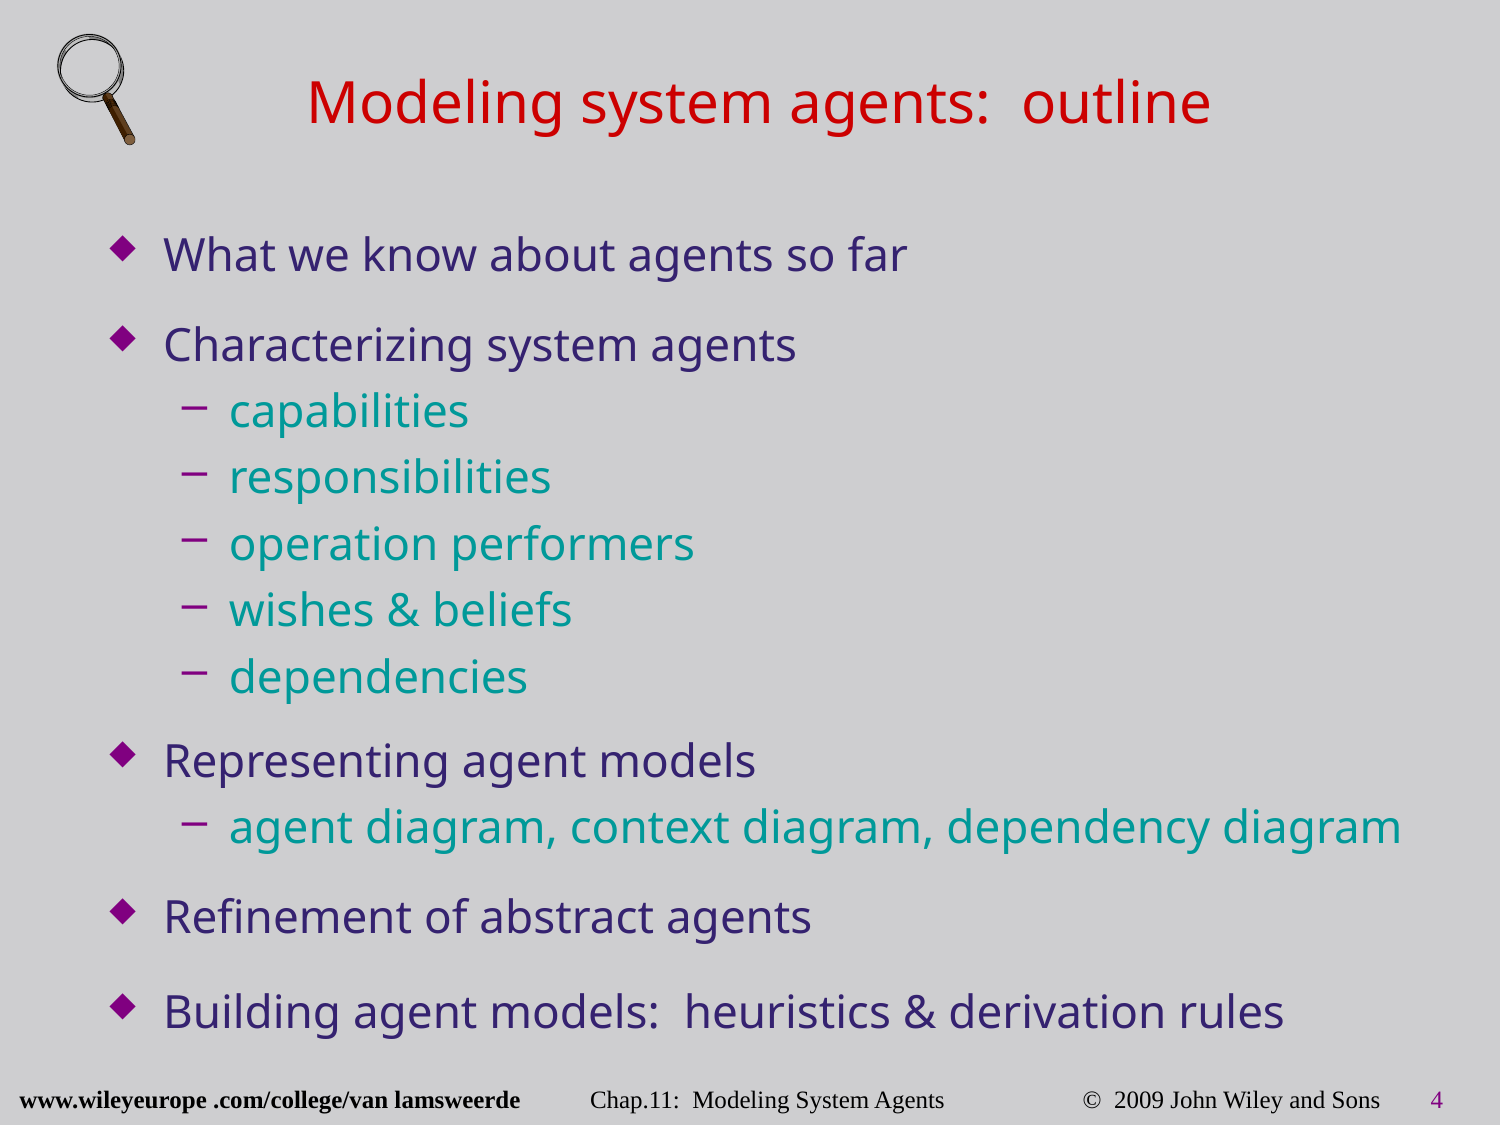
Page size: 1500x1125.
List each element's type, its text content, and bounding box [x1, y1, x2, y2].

list What we know about agents so far Characterizing system agents capabilities responsibilities operation performers wishes & beliefs dependencies Representing agent models agent diagram, context diagram, dependency diagram Refinement of abstract agents Building agent models: heuristics & derivation rules [36, 212, 1474, 1030]
picture [56, 33, 136, 146]
title Modeling system agents: outline [49, 37, 1470, 163]
